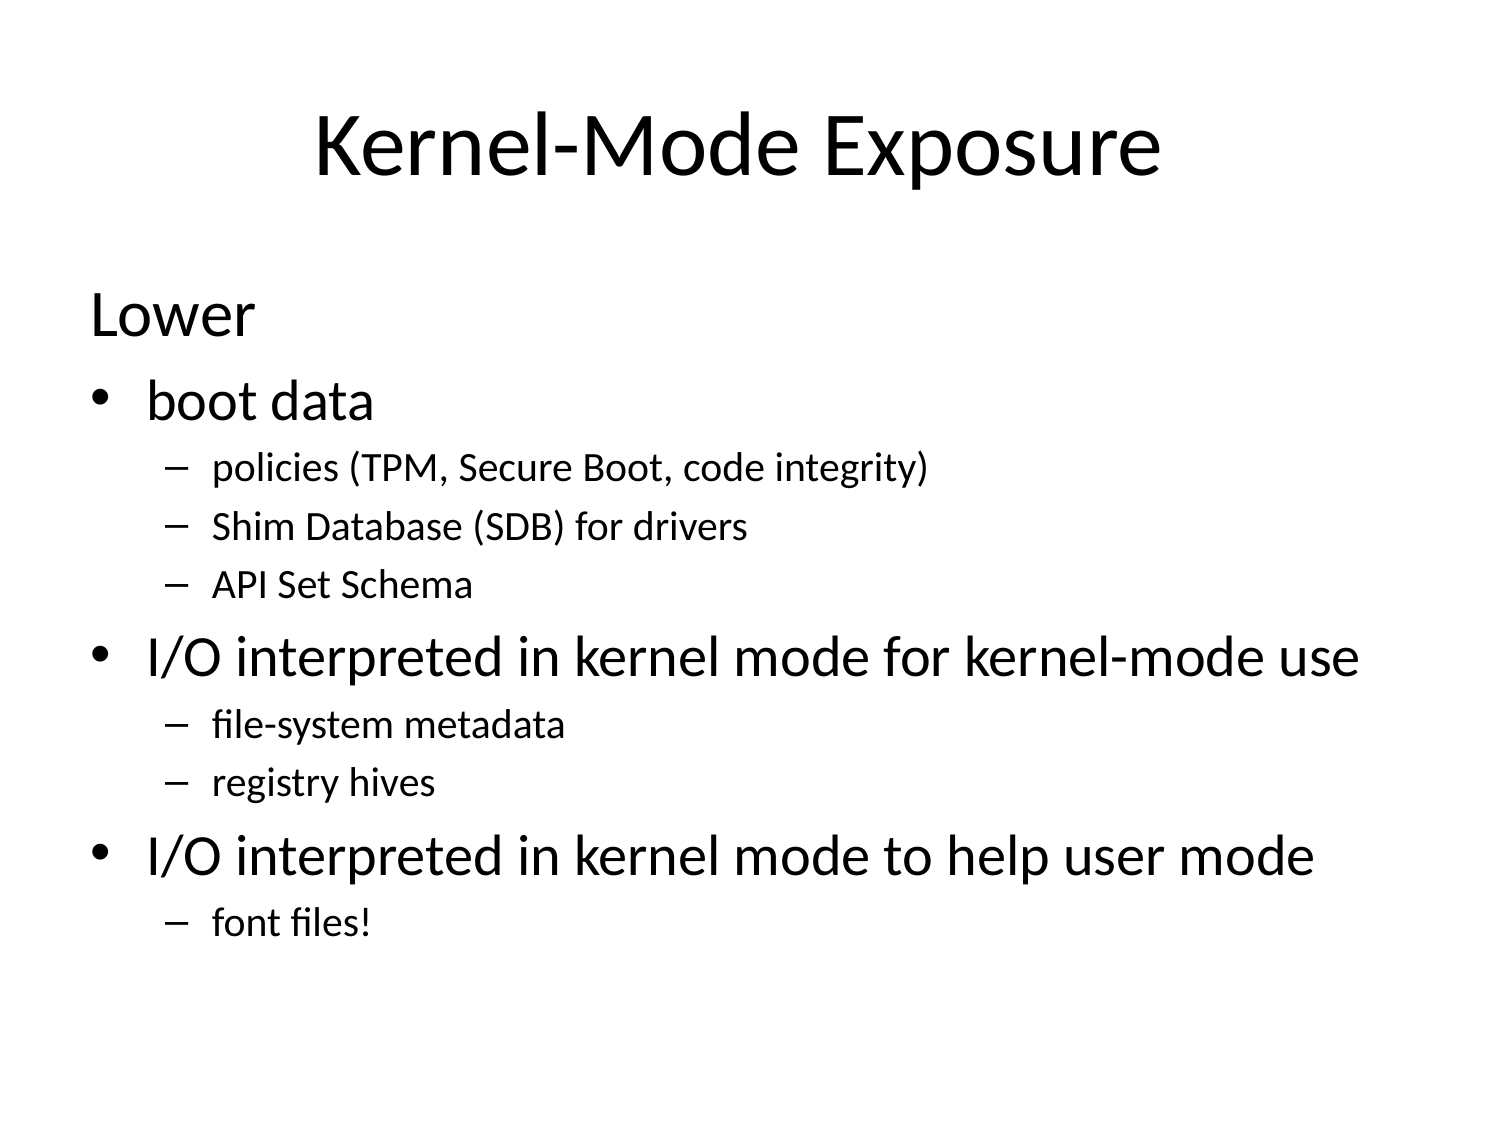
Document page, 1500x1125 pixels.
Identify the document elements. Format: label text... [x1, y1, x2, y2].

title Kernel-Mode Exposure [75, 45, 1425, 233]
list Lower boot data policies (TPM, Secure Boot, code integrity) Shim Database (SDB) for drivers API Set Schema I/O interpreted in kernel mode for kernel-mode use file-system metadata registry hives I/O interpreted in kernel mode to help user mode font files! [75, 262, 1425, 1005]
